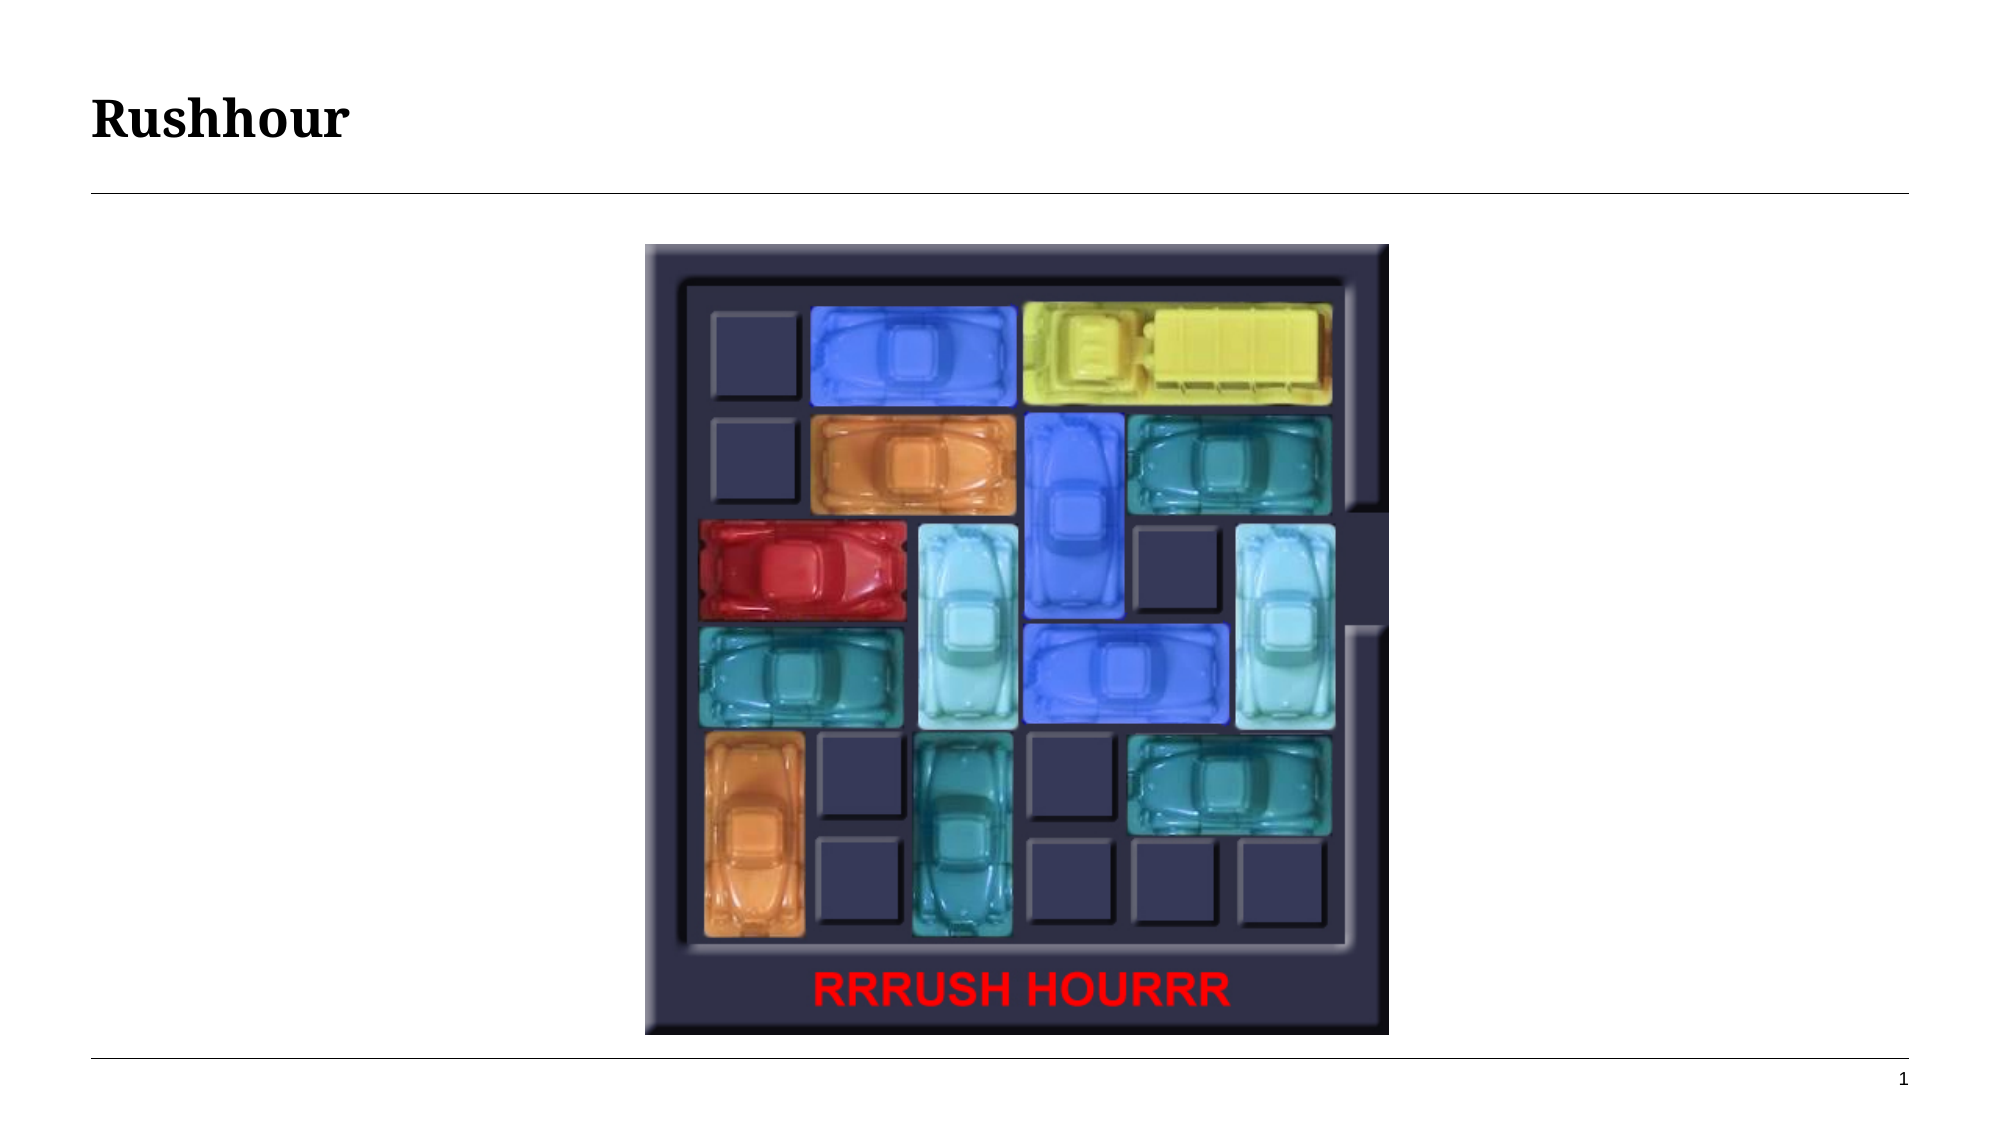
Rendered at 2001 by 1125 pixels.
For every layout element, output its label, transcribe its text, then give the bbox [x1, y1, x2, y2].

title Rushhour [91, 28, 1909, 149]
picture [644, 243, 1389, 1036]
